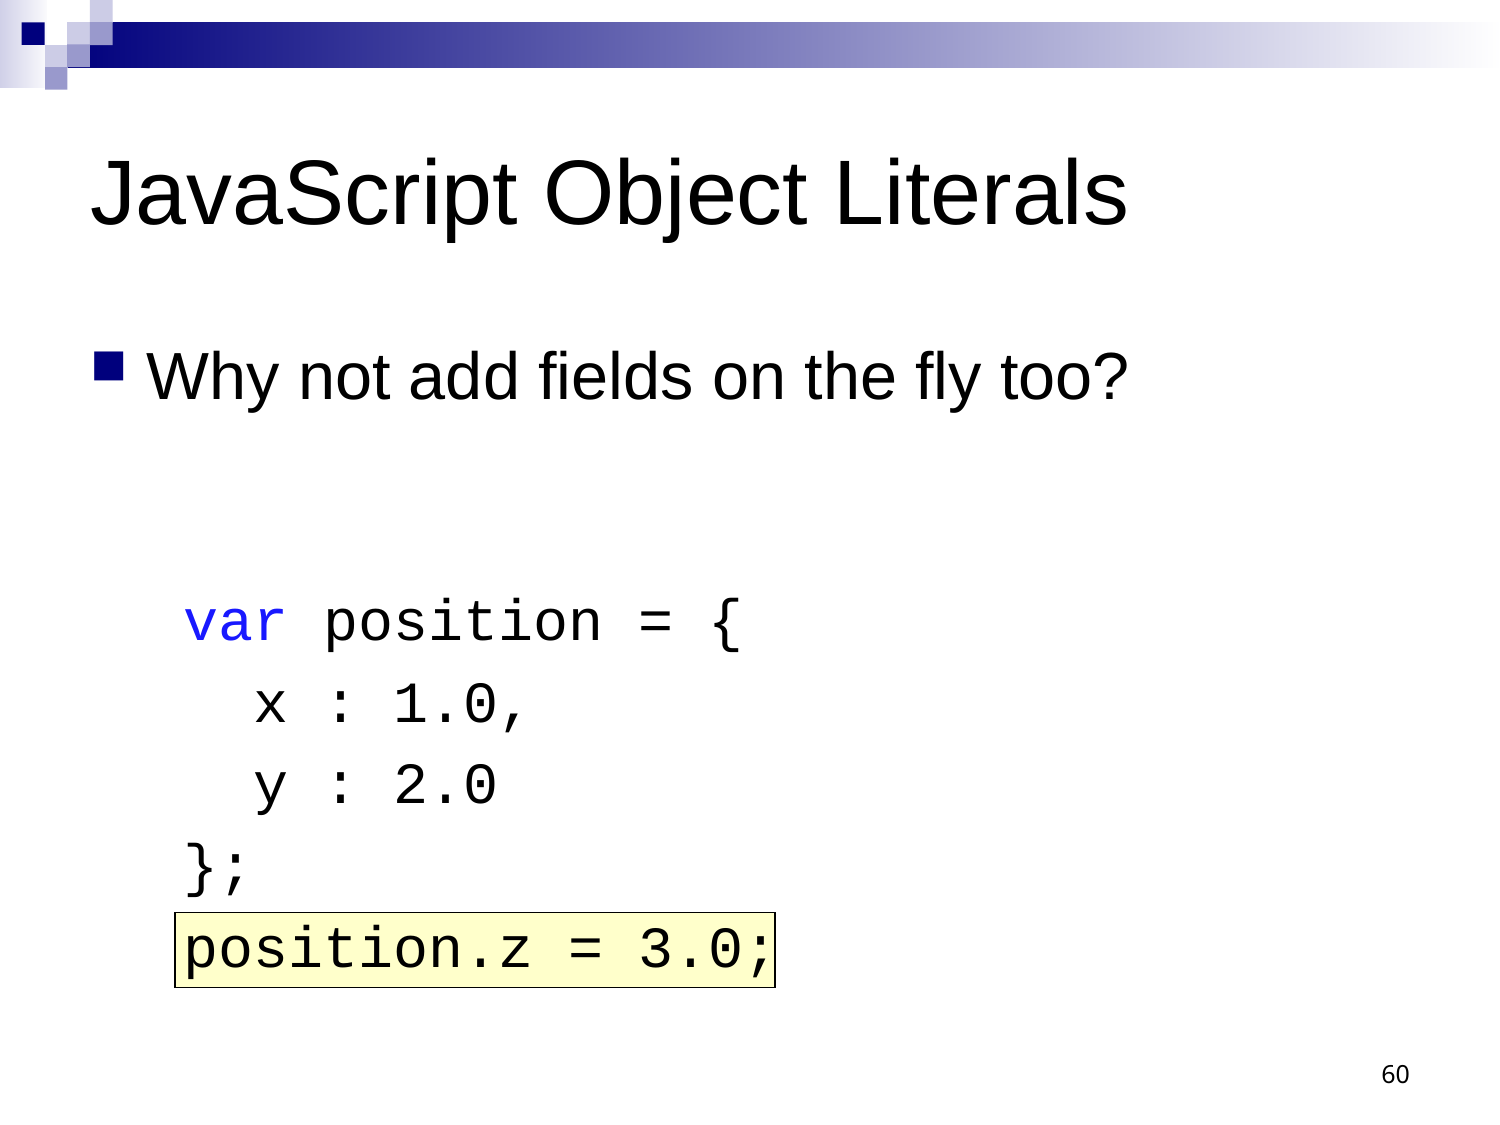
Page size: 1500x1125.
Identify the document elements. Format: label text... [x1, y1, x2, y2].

text_box var position = { x : 1.0, y : 2.0 }; position.z = 3.0; [150, 574, 1400, 1013]
slide_number 60 [1074, 1024, 1426, 1101]
title JavaScript Object Literals [75, 75, 1425, 300]
list Why not add fields on the fly too? [75, 324, 1425, 513]
